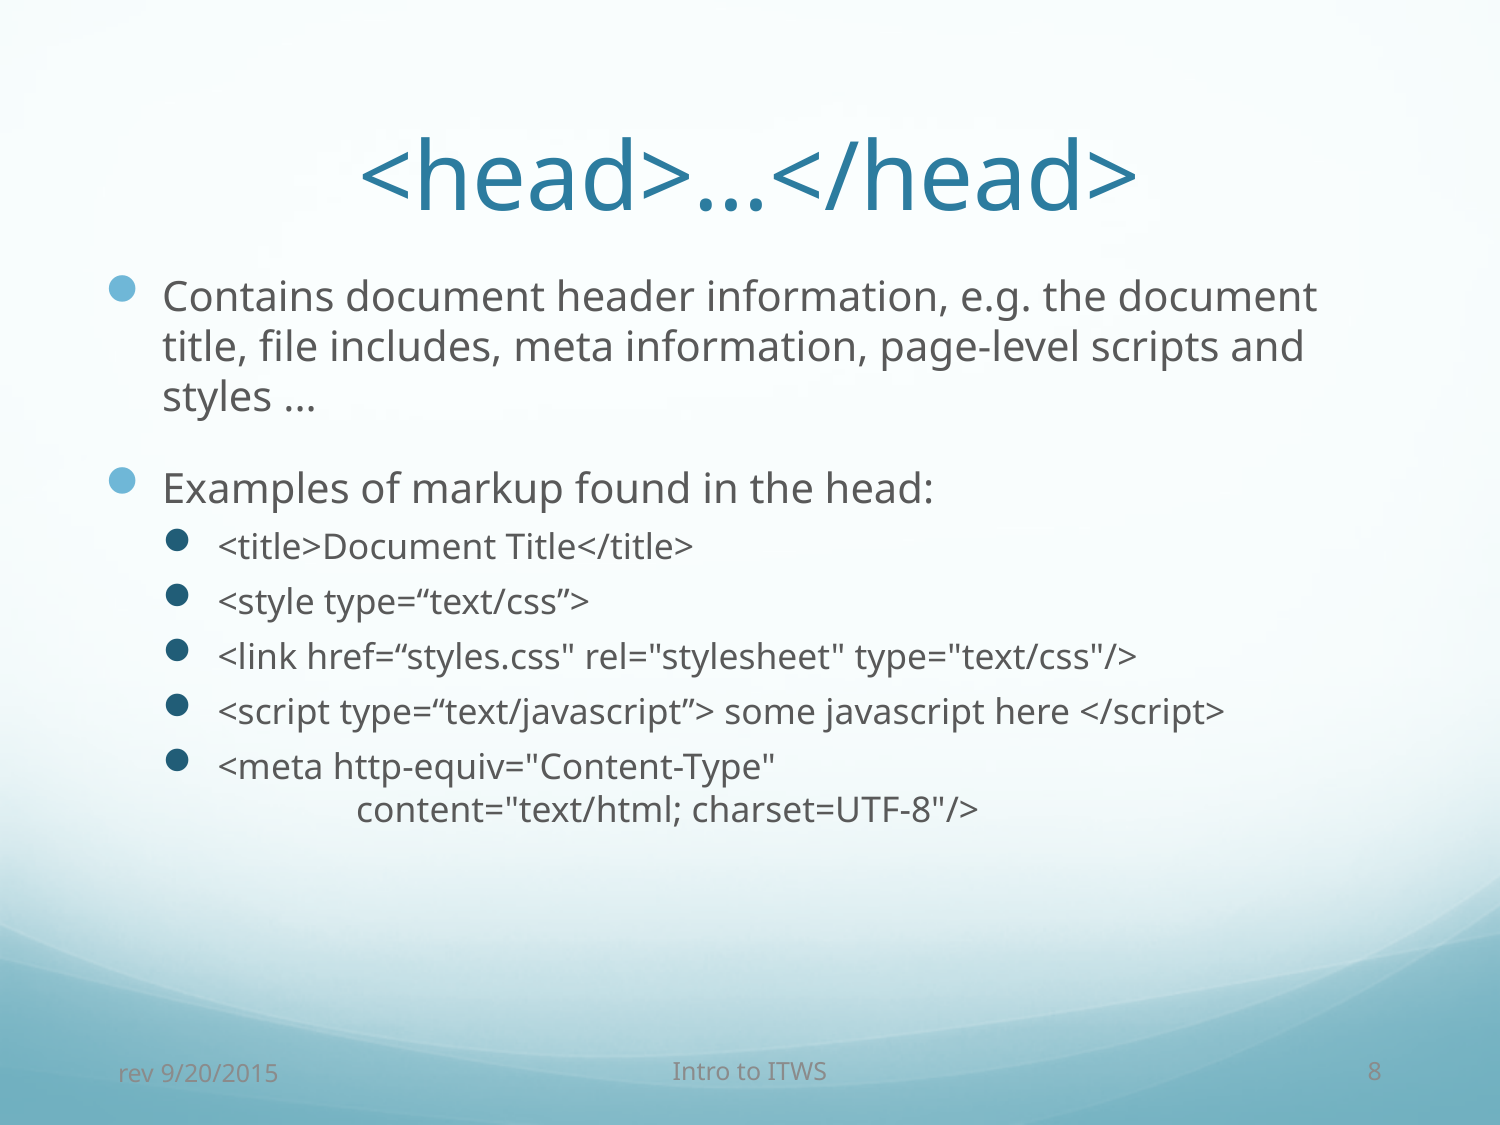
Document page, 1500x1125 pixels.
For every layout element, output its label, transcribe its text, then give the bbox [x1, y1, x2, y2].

slide_number 8 [993, 1042, 1397, 1103]
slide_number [103, 1042, 507, 1103]
footer Intro to ITWS [571, 1042, 929, 1103]
title <head>…</head> [89, 17, 1410, 238]
list Contains document header information, e.g. the document title, file includes, meta information, page-level scripts and styles ... Examples of markup found in the head: <title>Document Title</title> <style type=“text/css”> <link href=“styles.css" rel="stylesheet" type="text/css"/> <script type=“text/javascript”> some javascript here </script> <meta http-equiv="Content-Type" content="text/html; charset=UTF-8"/> [89, 262, 1410, 976]
